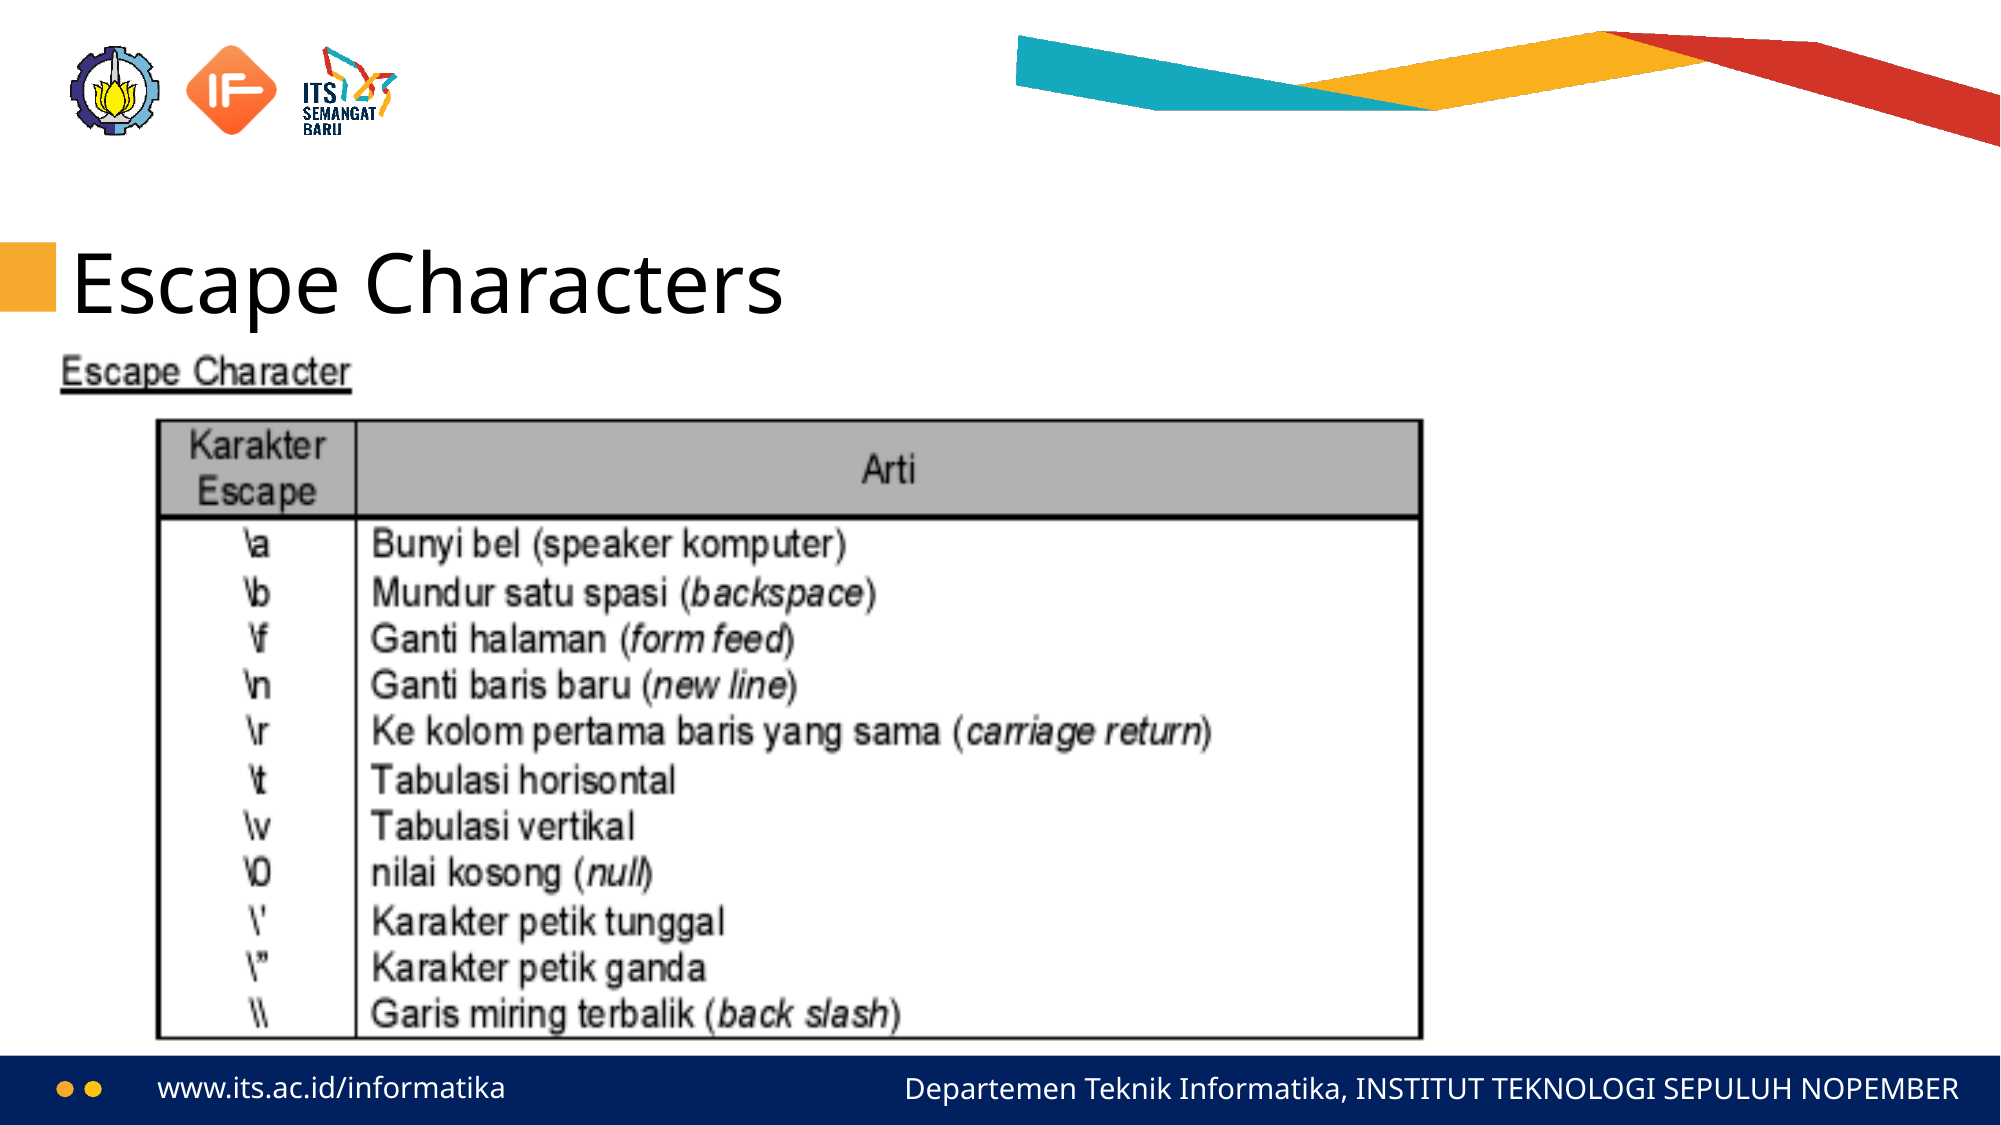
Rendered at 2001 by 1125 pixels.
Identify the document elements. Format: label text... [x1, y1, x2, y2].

picture [69, 45, 160, 136]
title Escape Characters [55, 207, 1956, 338]
picture [302, 45, 398, 135]
picture [42, 337, 1438, 1050]
picture [186, 45, 277, 135]
picture [968, 0, 2001, 296]
